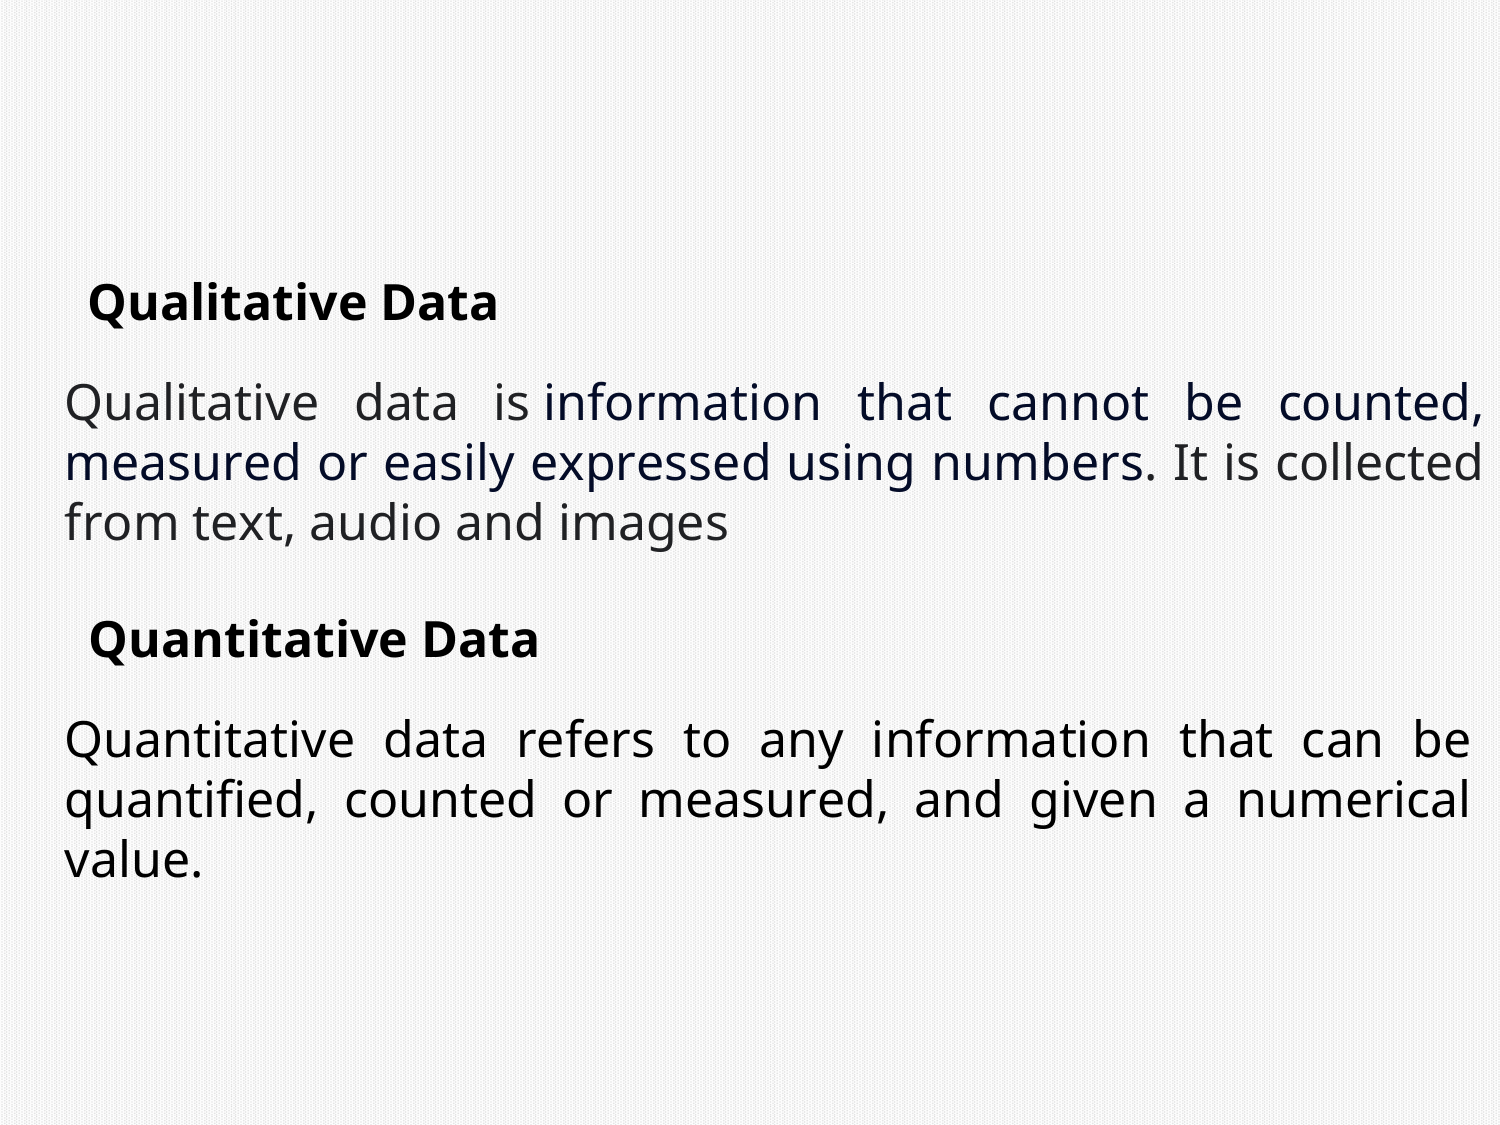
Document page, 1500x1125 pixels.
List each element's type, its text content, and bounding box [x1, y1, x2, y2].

picture [0, 0, 1500, 1125]
text_box Qualitative data is information that cannot be counted, measured or easily expressed using numbers. It is collected from text, audio and images [50, 362, 1500, 558]
text_box Quantitative data refers to any information that can be quantified, counted or measured, and given a numerical value. [50, 699, 1488, 896]
text_box Quantitative Data [74, 599, 556, 676]
text_box Qualitative Data [72, 262, 516, 338]
